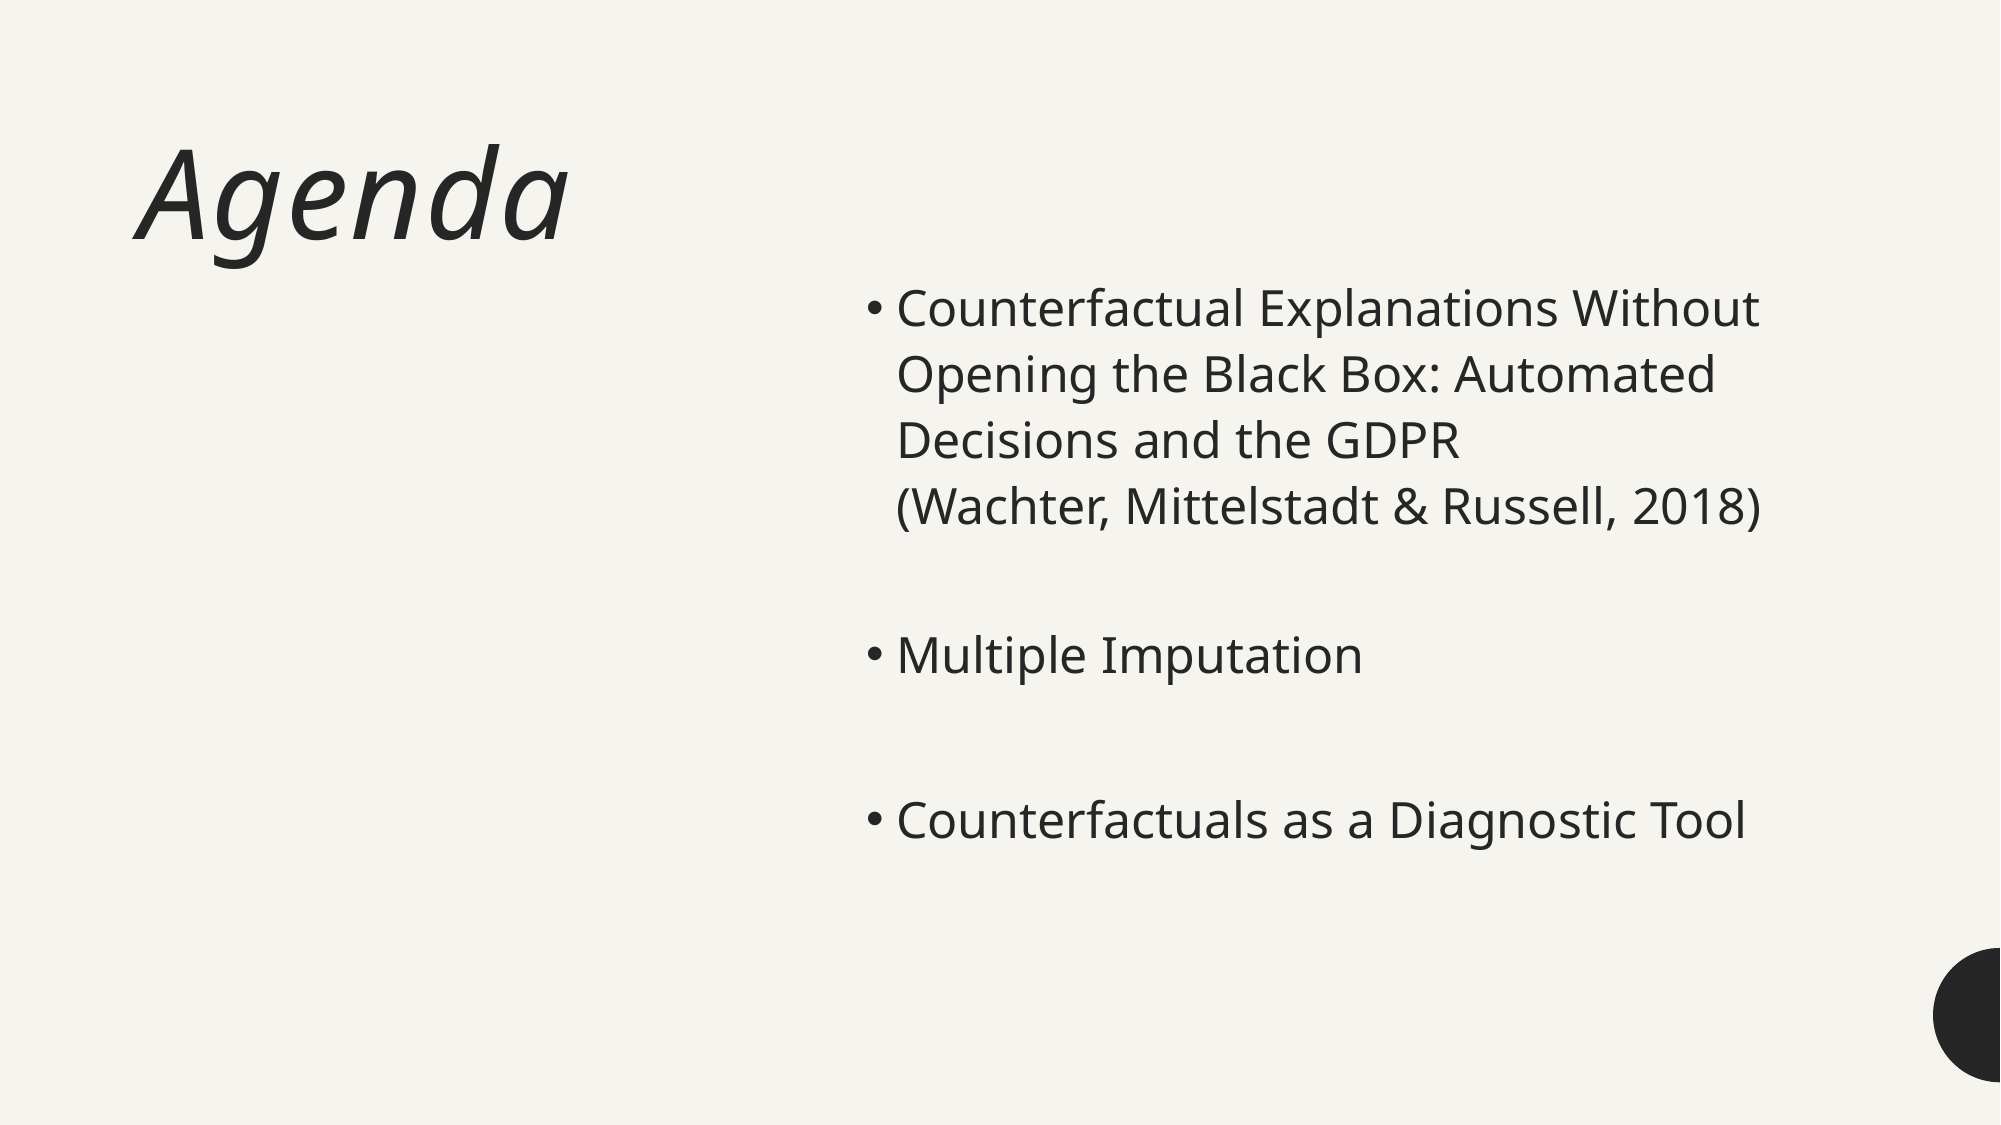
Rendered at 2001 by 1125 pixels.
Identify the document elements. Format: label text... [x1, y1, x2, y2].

title Agenda [124, 124, 753, 905]
list Counterfactual Explanations Without Opening the Black Box: Automated Decisions and the GDPR (Wachter, Mittelstadt & Russell, 2018) Multiple Imputation Counterfactuals as a Diagnostic Tool [850, 263, 1876, 1044]
